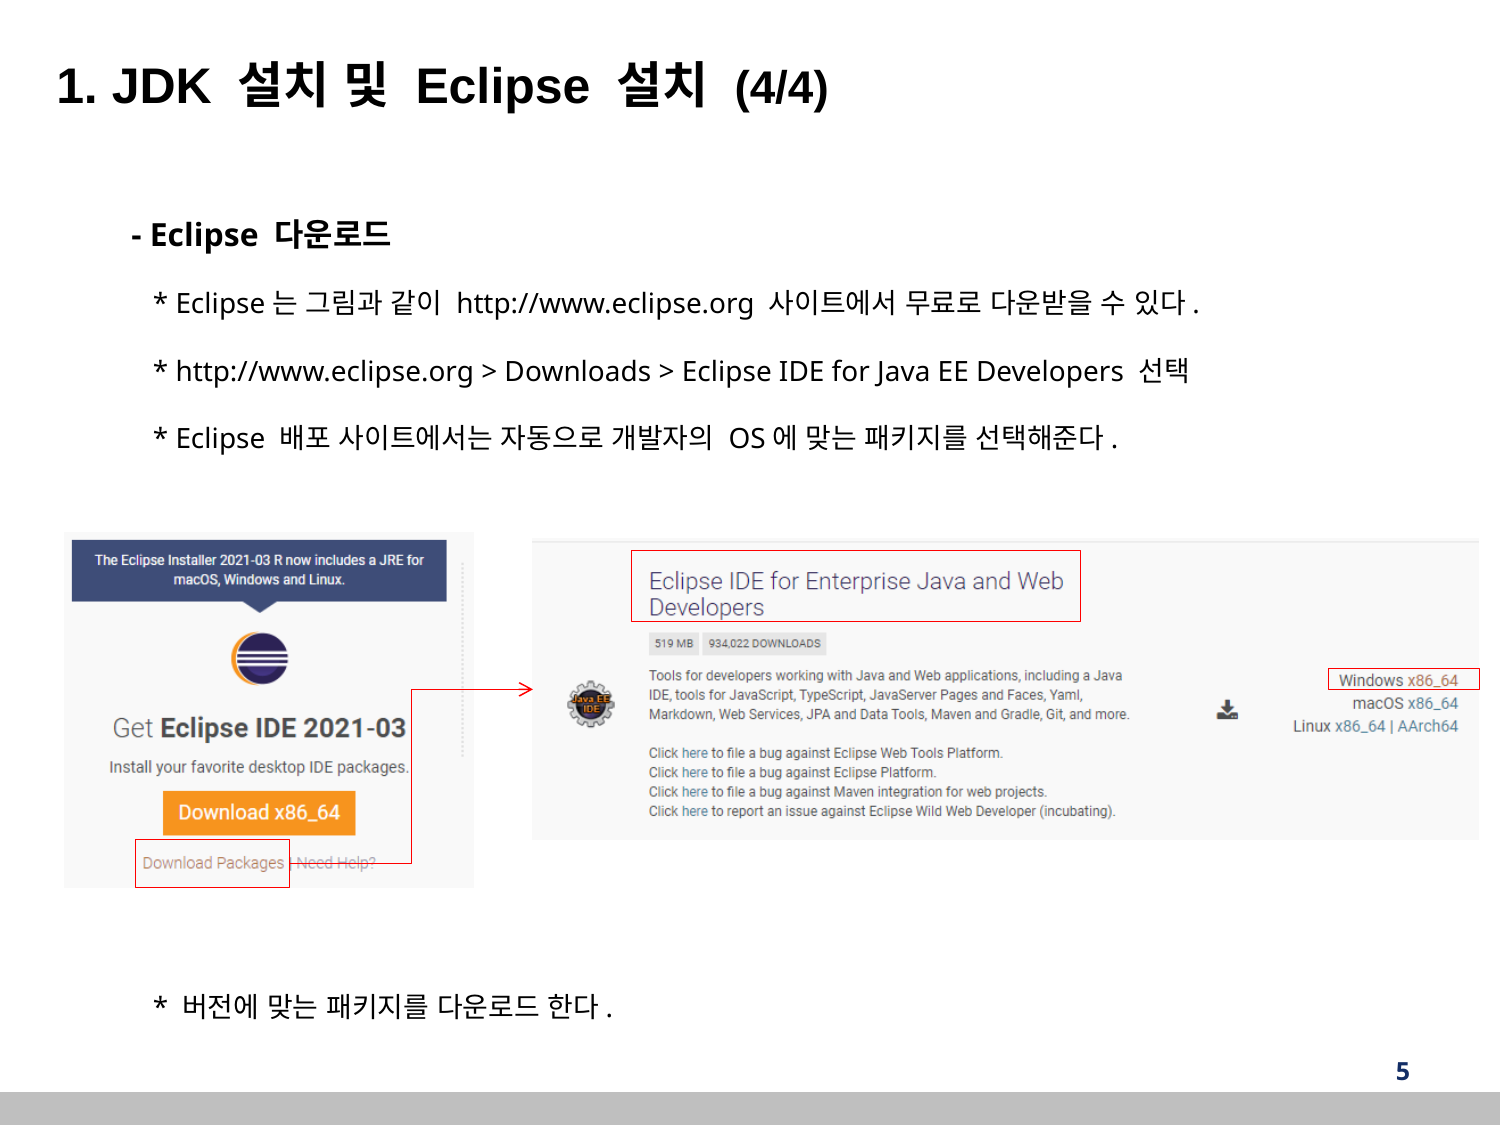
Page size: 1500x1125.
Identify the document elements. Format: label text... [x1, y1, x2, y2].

text_box [0, 1090, 1500, 1125]
list - Eclipse 다운로드 * Eclipse는 그림과 같이 http://www.eclipse.org 사이트에서 무료로 다운받을 수 있다. * http://www.eclipse.org > Downloads > Eclipse IDE for Java EE Developers 선택 * Eclipse 배포 사이트에서는 자동으로 개발자의 OS에 맞는 패키지를 선택해준다. * 버전에 맞는 패키지를 다운로드 한다. [116, 202, 1500, 1035]
picture [532, 538, 1480, 841]
picture [64, 532, 475, 888]
slide_number 5 [1074, 1042, 1425, 1090]
text_box 1. JDK 설치 및 Eclipse 설치 (4/4) [41, 19, 1117, 149]
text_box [288, 689, 534, 864]
